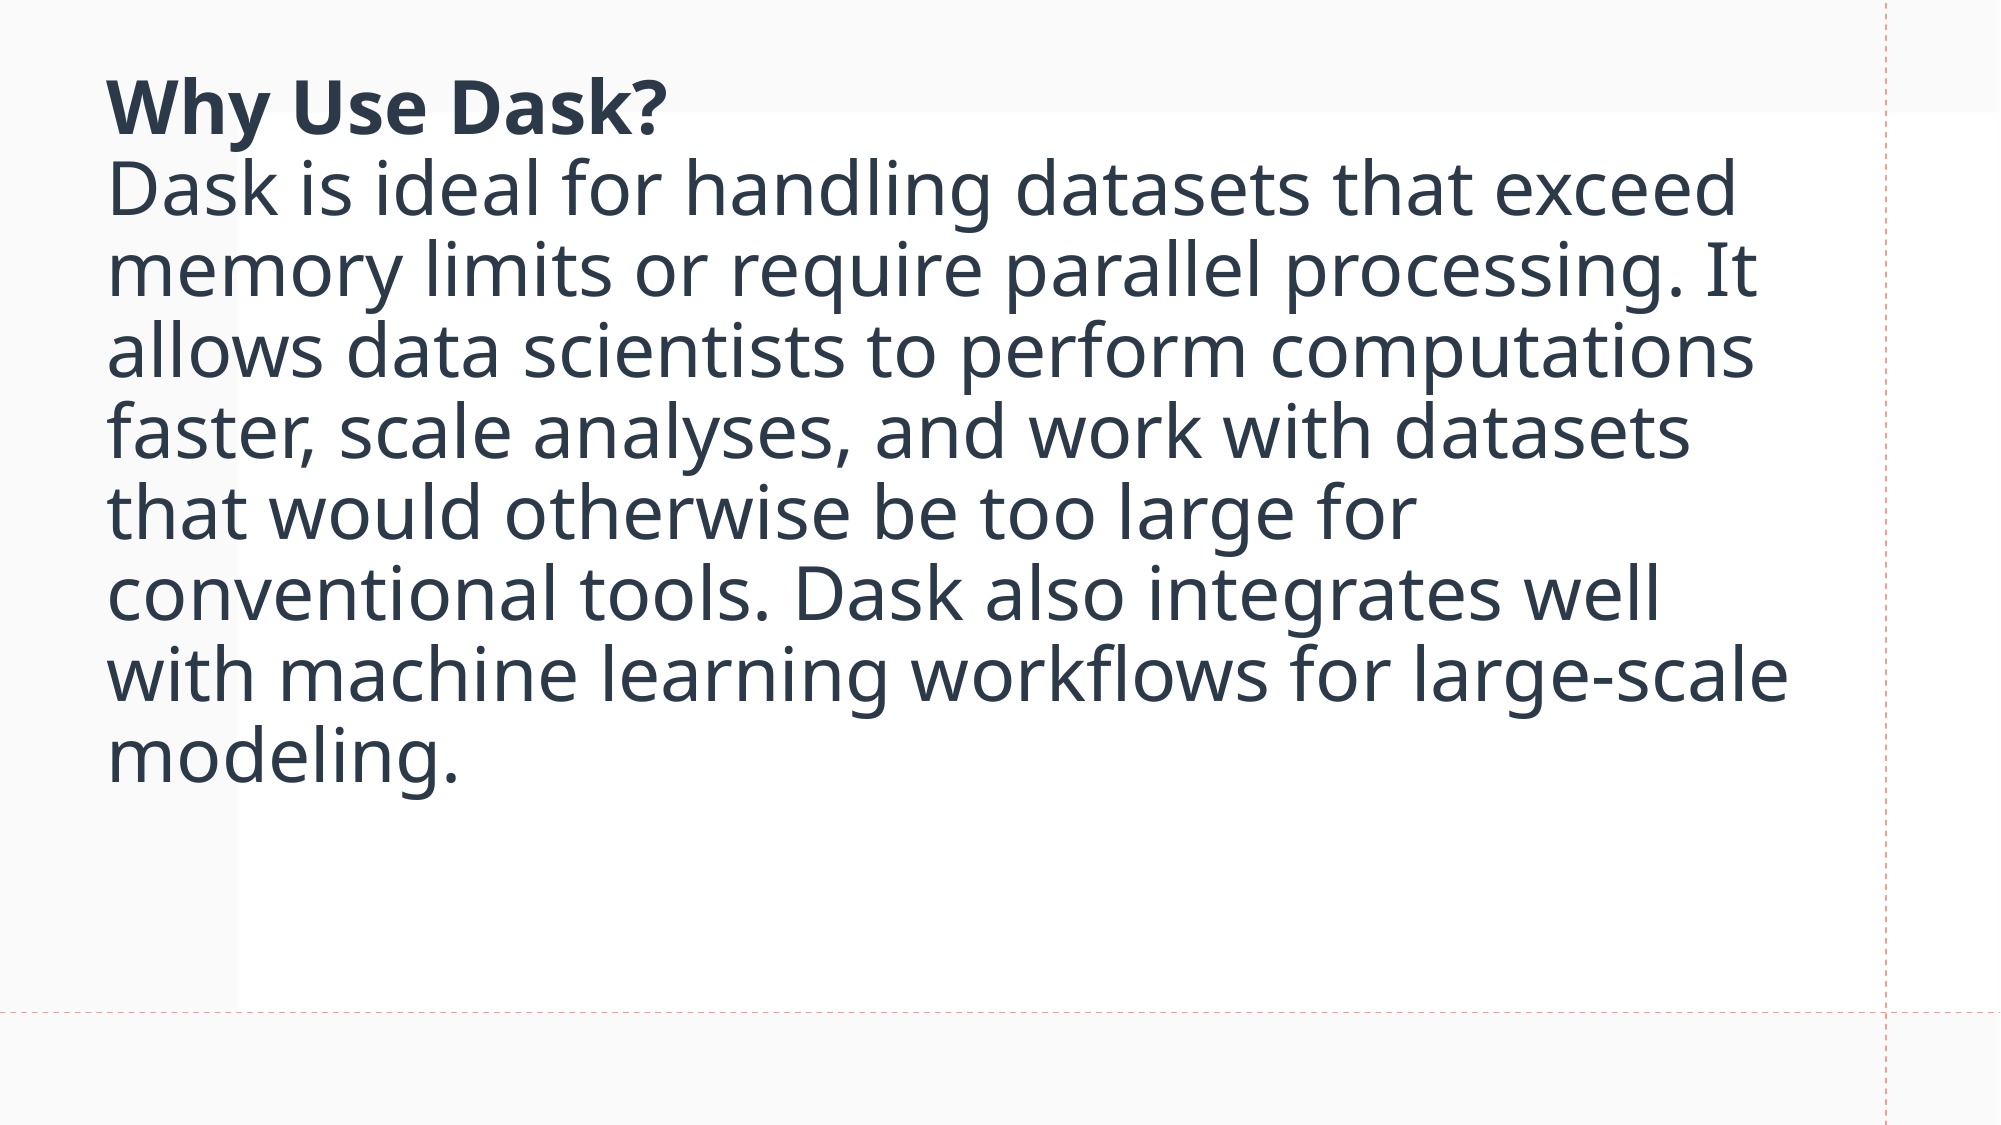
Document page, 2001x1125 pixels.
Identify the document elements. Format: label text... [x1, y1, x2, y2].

title Why Use Dask? Dask is ideal for handling datasets that exceed memory limits or require parallel processing. It allows data scientists to perform computations faster, scale analyses, and work with datasets that would otherwise be too large for conventional tools. Dask also integrates well with machine learning workflows for large-scale modeling. [91, 62, 1849, 896]
